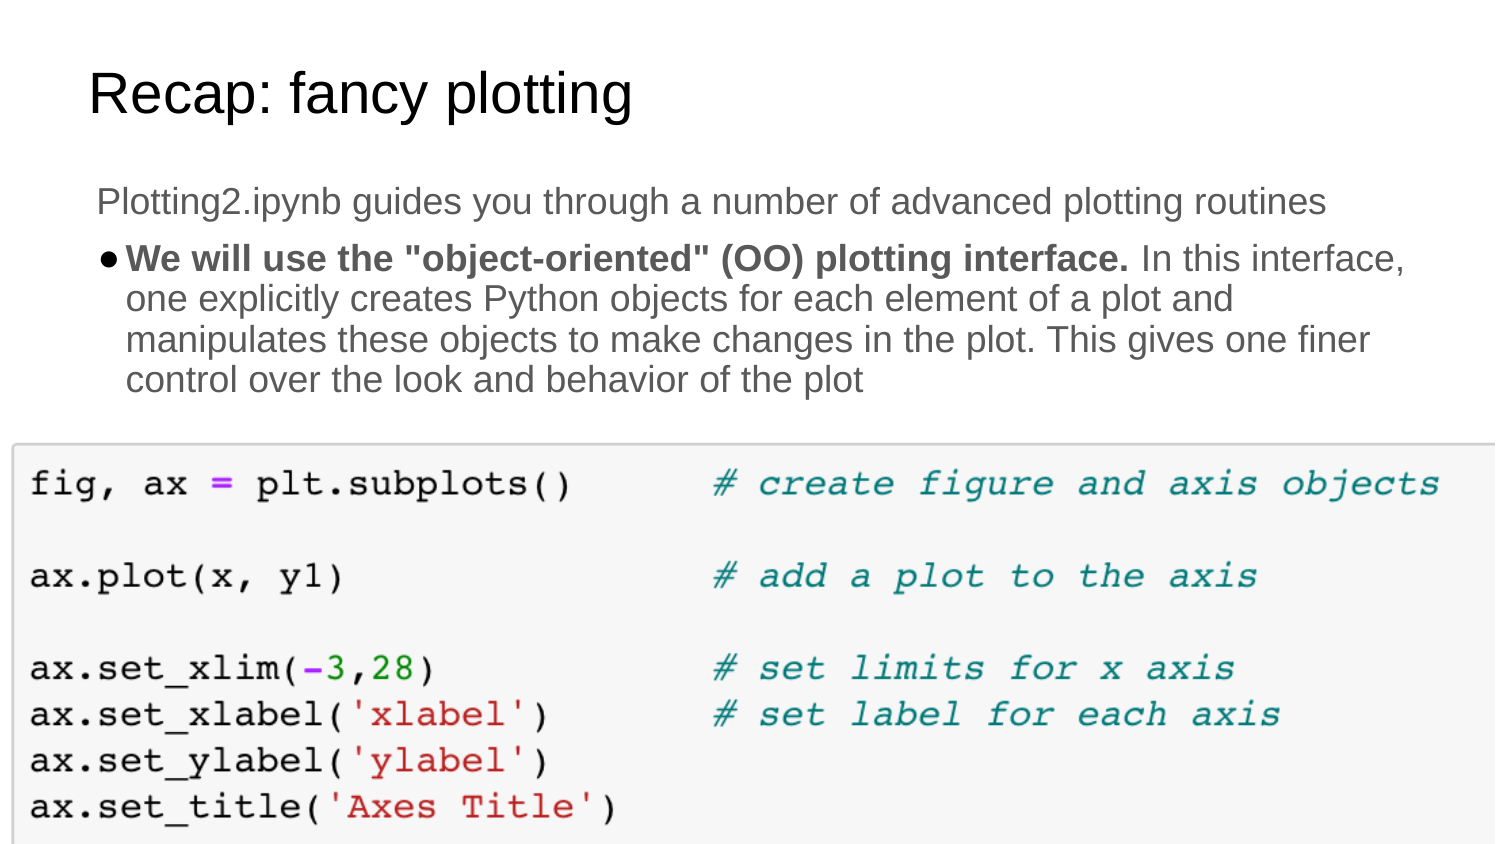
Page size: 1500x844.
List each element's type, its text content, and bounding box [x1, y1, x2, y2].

title Recap: fancy plotting [77, 33, 1048, 156]
picture [0, 424, 1495, 844]
list Plotting2.ipynb guides you through a number of advanced plotting routines We will use the "object-oriented" (OO) plotting interface. In this interface, one explicitly creates Python objects for each element of a plot and manipulates these objects to make changes in the plot. This gives one finer control over the look and behavior of the plot [85, 176, 1446, 423]
